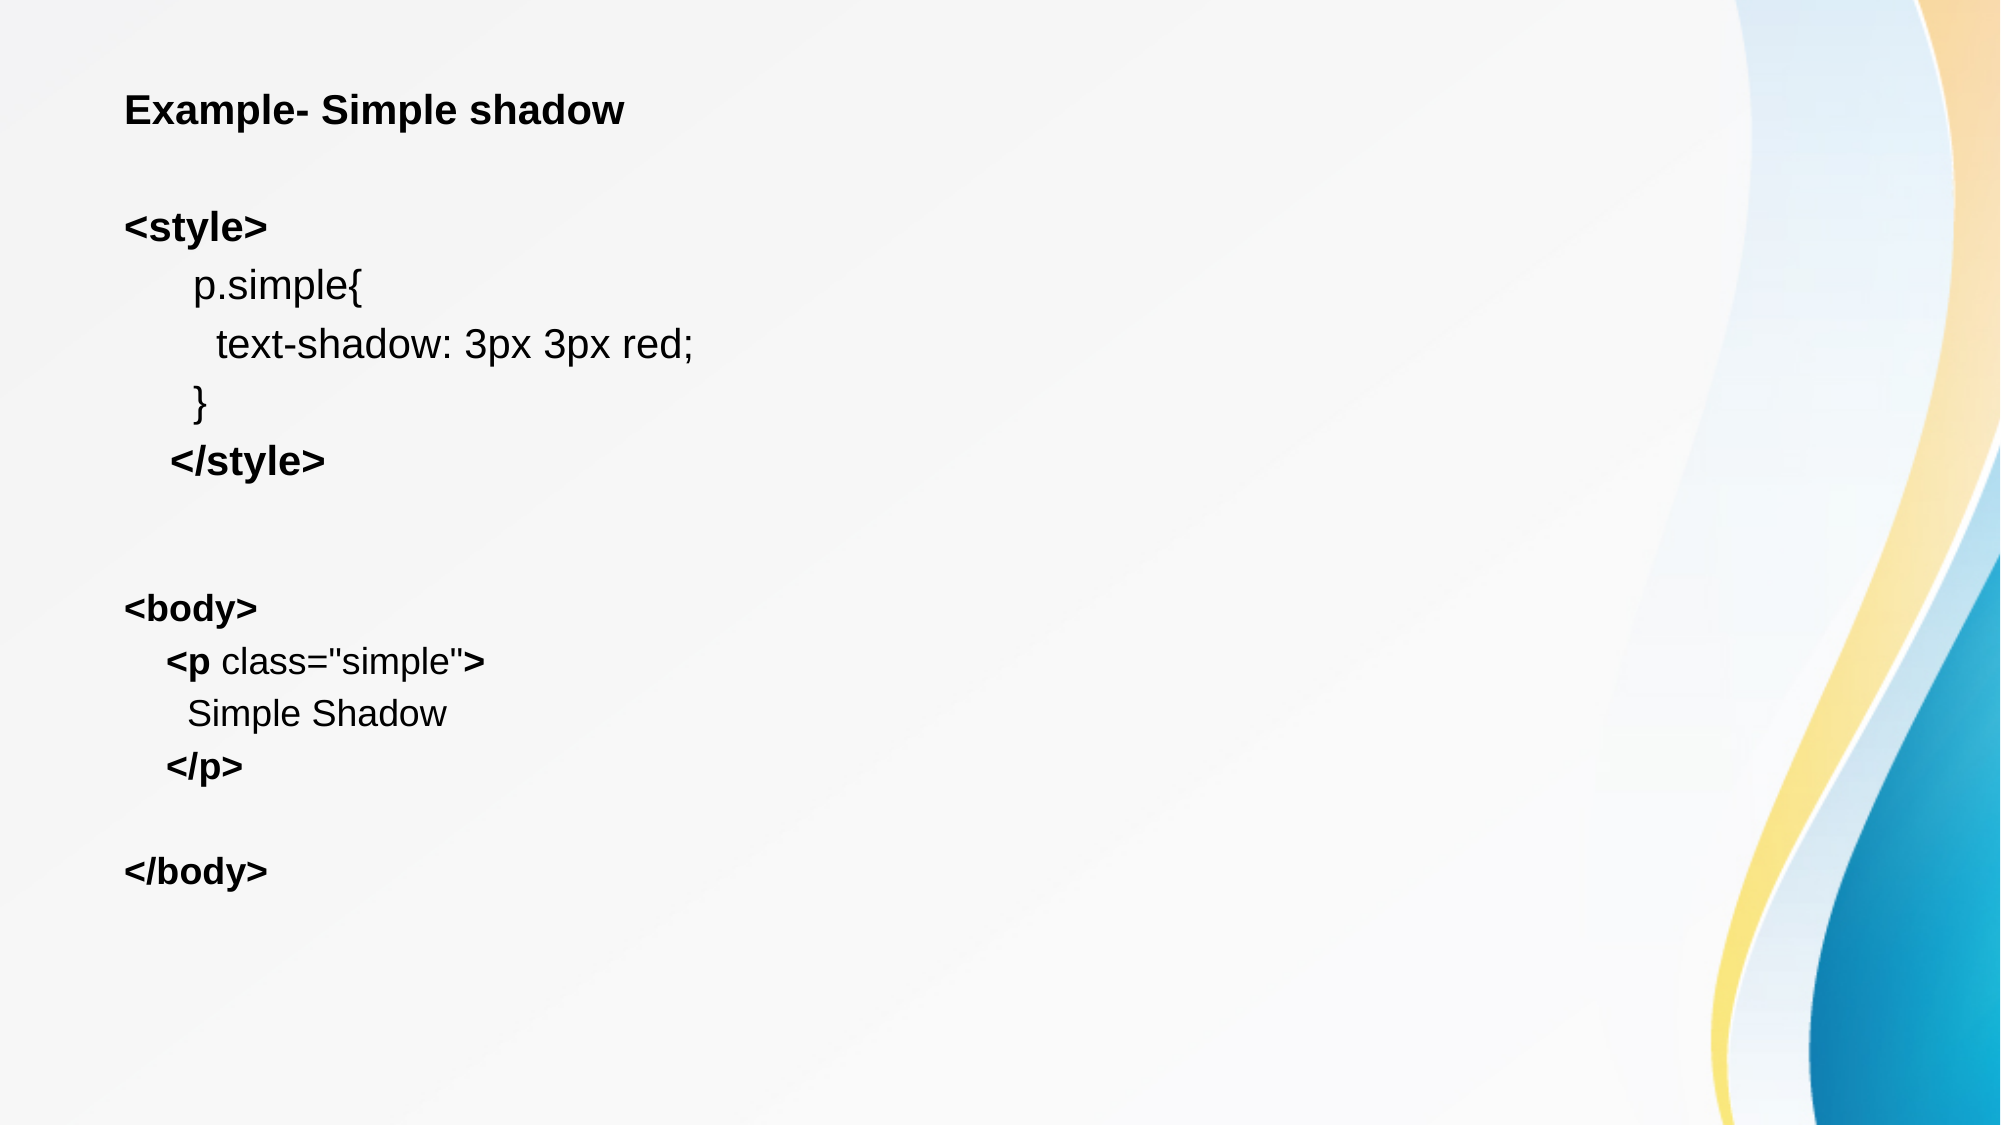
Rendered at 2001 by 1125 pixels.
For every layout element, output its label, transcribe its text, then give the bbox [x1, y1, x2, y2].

picture [0, 0, 2001, 1125]
list Example- Simple shadow <style> p.simple{ text-shadow: 3px 3px red; } </style> <body> <p class="simple"> Simple Shadow </p> </body> [109, 75, 1835, 1055]
